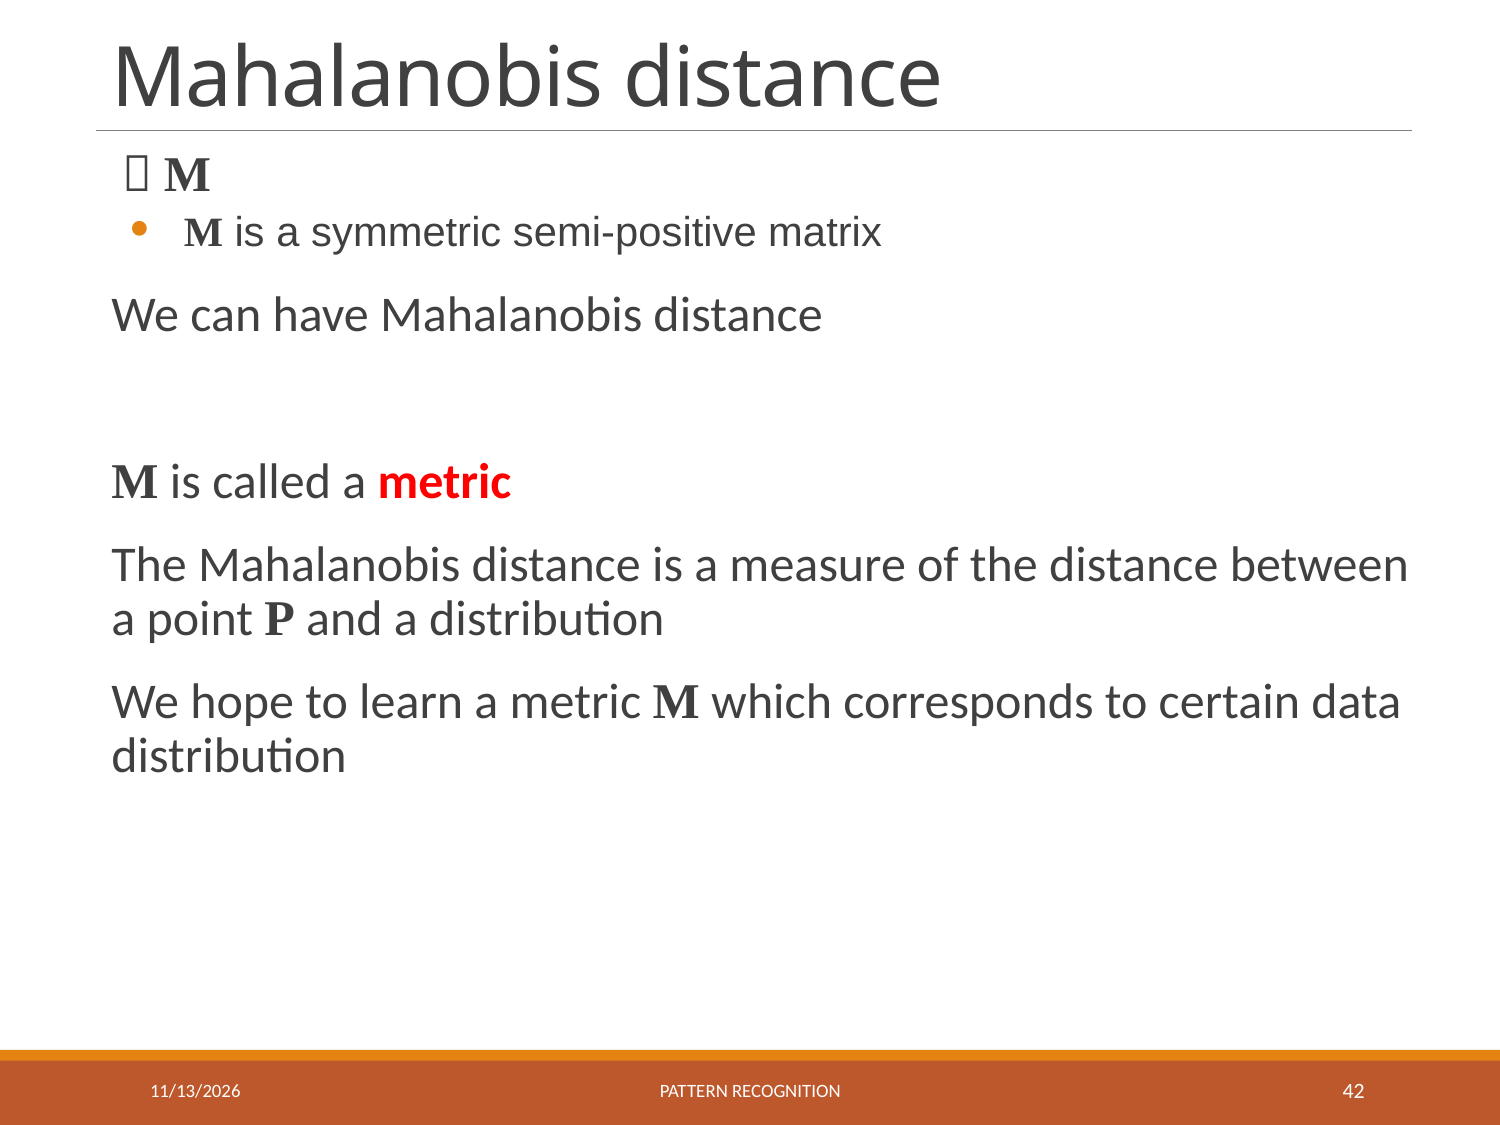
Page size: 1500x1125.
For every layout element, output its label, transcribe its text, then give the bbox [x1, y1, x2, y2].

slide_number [135, 1059, 440, 1120]
slide_number 42 [1218, 1059, 1380, 1120]
footer Pattern recognition [453, 1059, 1047, 1120]
title Mahalanobis distance [96, 19, 1413, 131]
